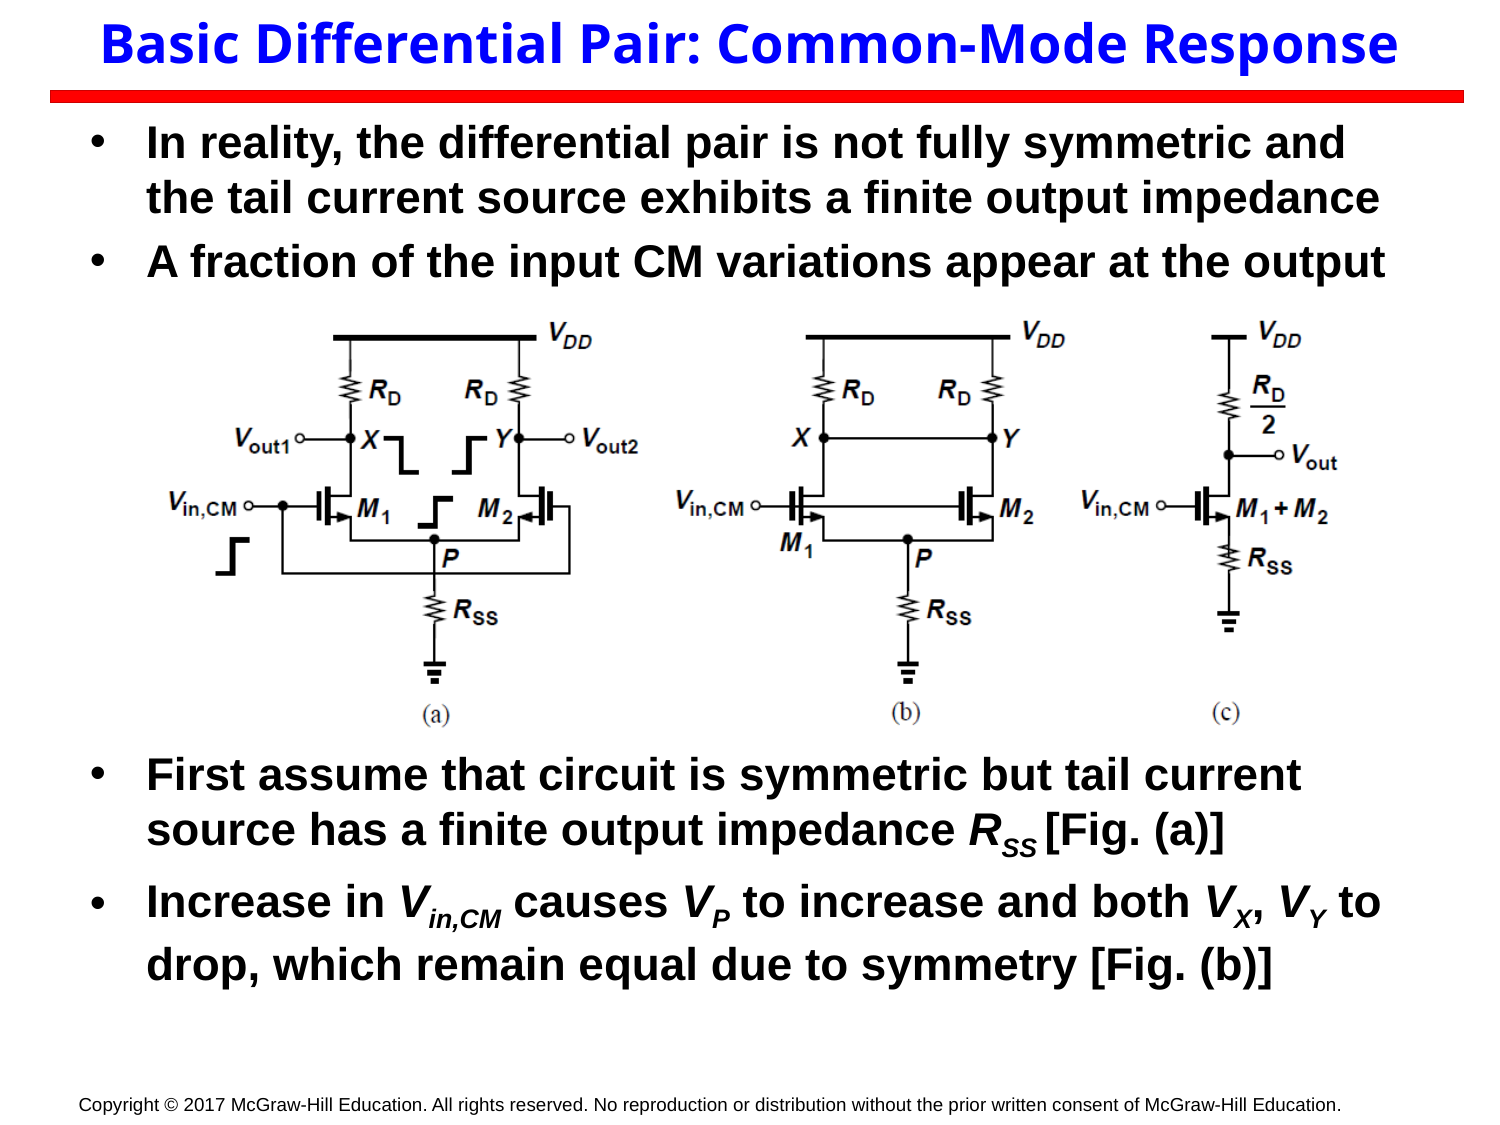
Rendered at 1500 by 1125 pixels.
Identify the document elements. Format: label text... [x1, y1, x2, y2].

title Basic Differential Pair: Common-Mode Response [74, 0, 1426, 89]
picture [158, 315, 1342, 731]
text_box In reality, the differential pair is not fully symmetric and the tail current source exhibits a finite output impedance A fraction of the input CM variations appear at the output First assume that circuit is symmetric but tail current source has a finite output impedance RSS [Fig. (a)] Increase in Vin,CM causes VP to increase and both VX, VY to drop, which remain equal due to symmetry [Fig. (b)] [74, 105, 1425, 478]
